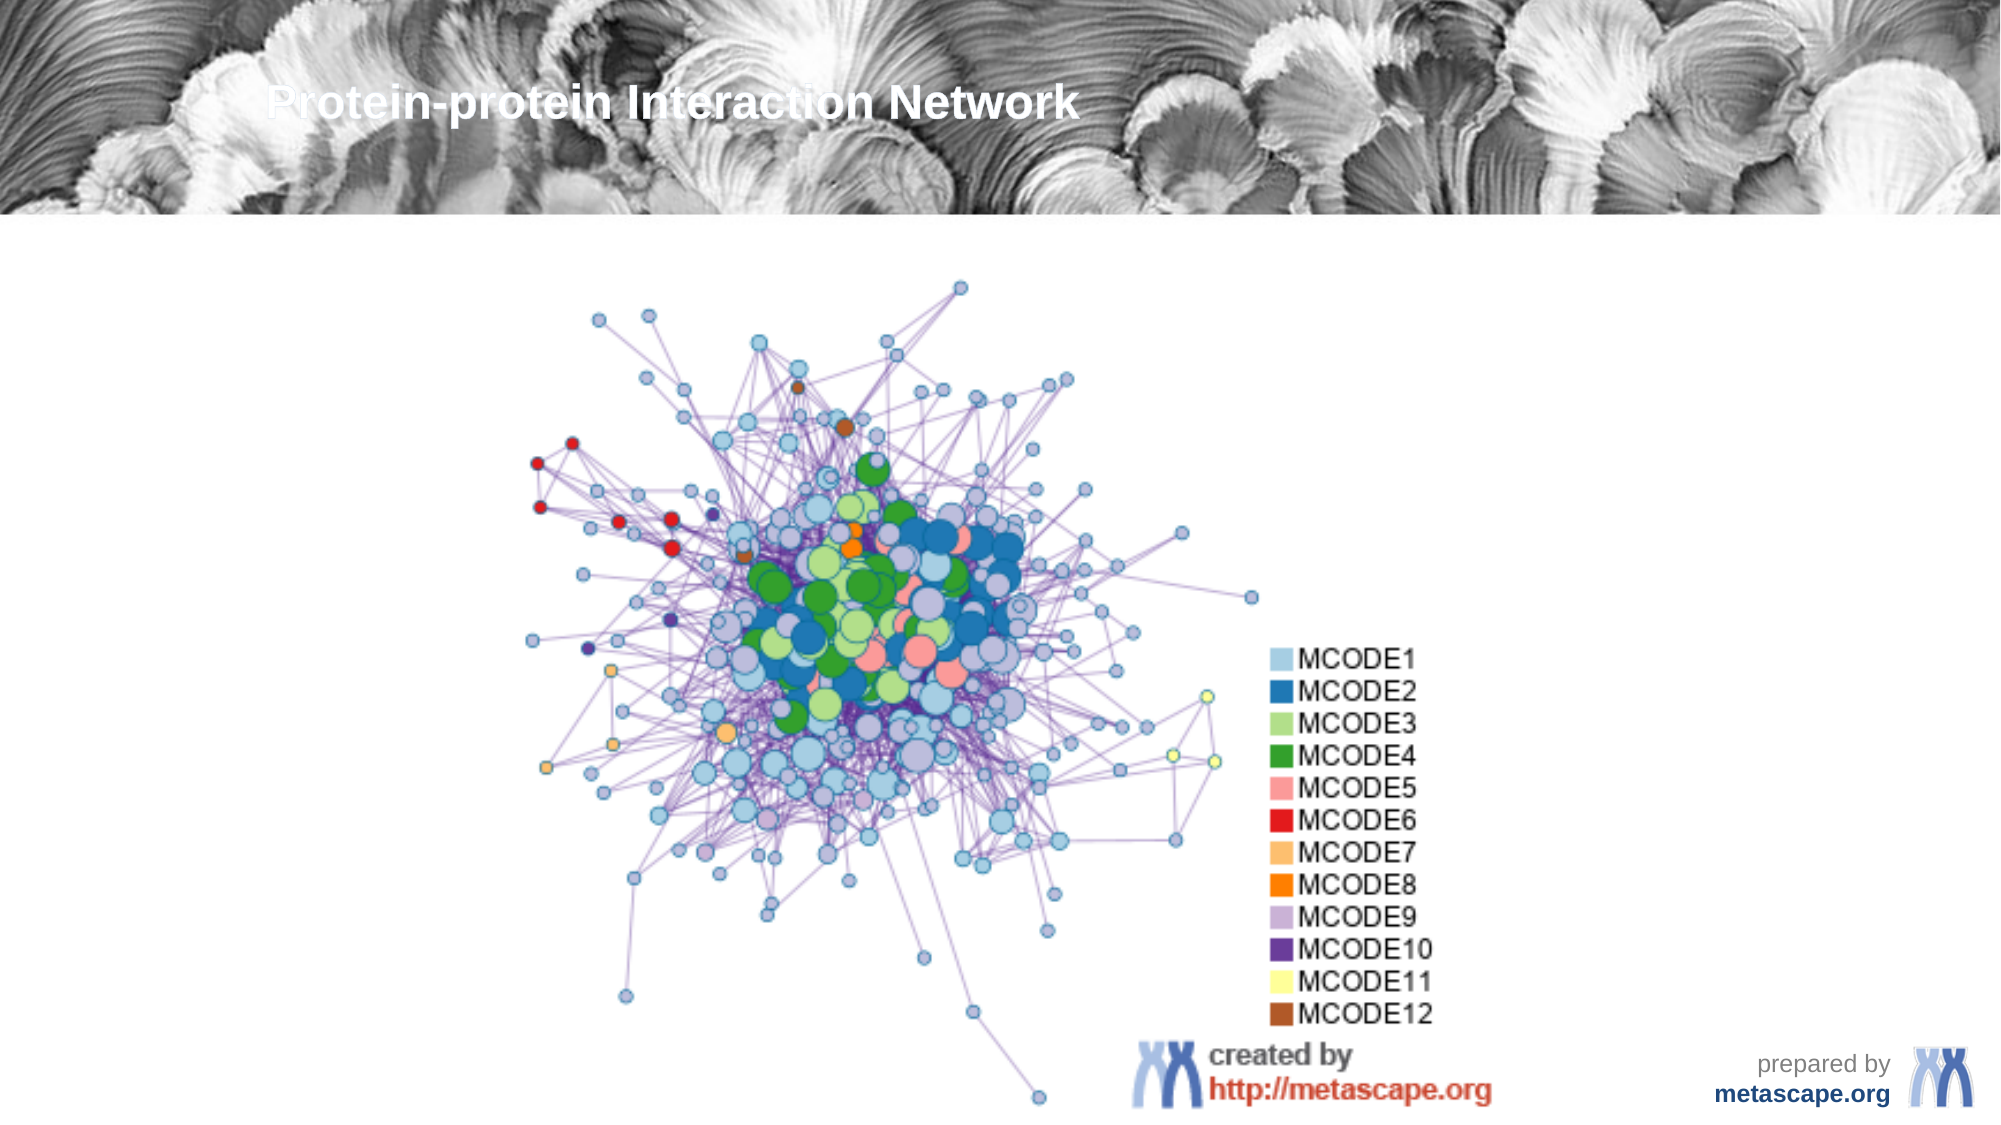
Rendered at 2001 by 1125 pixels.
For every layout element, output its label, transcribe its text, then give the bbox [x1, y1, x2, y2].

picture [0, 0, 2001, 1125]
title Protein-protein Interaction Network [249, 61, 1602, 137]
